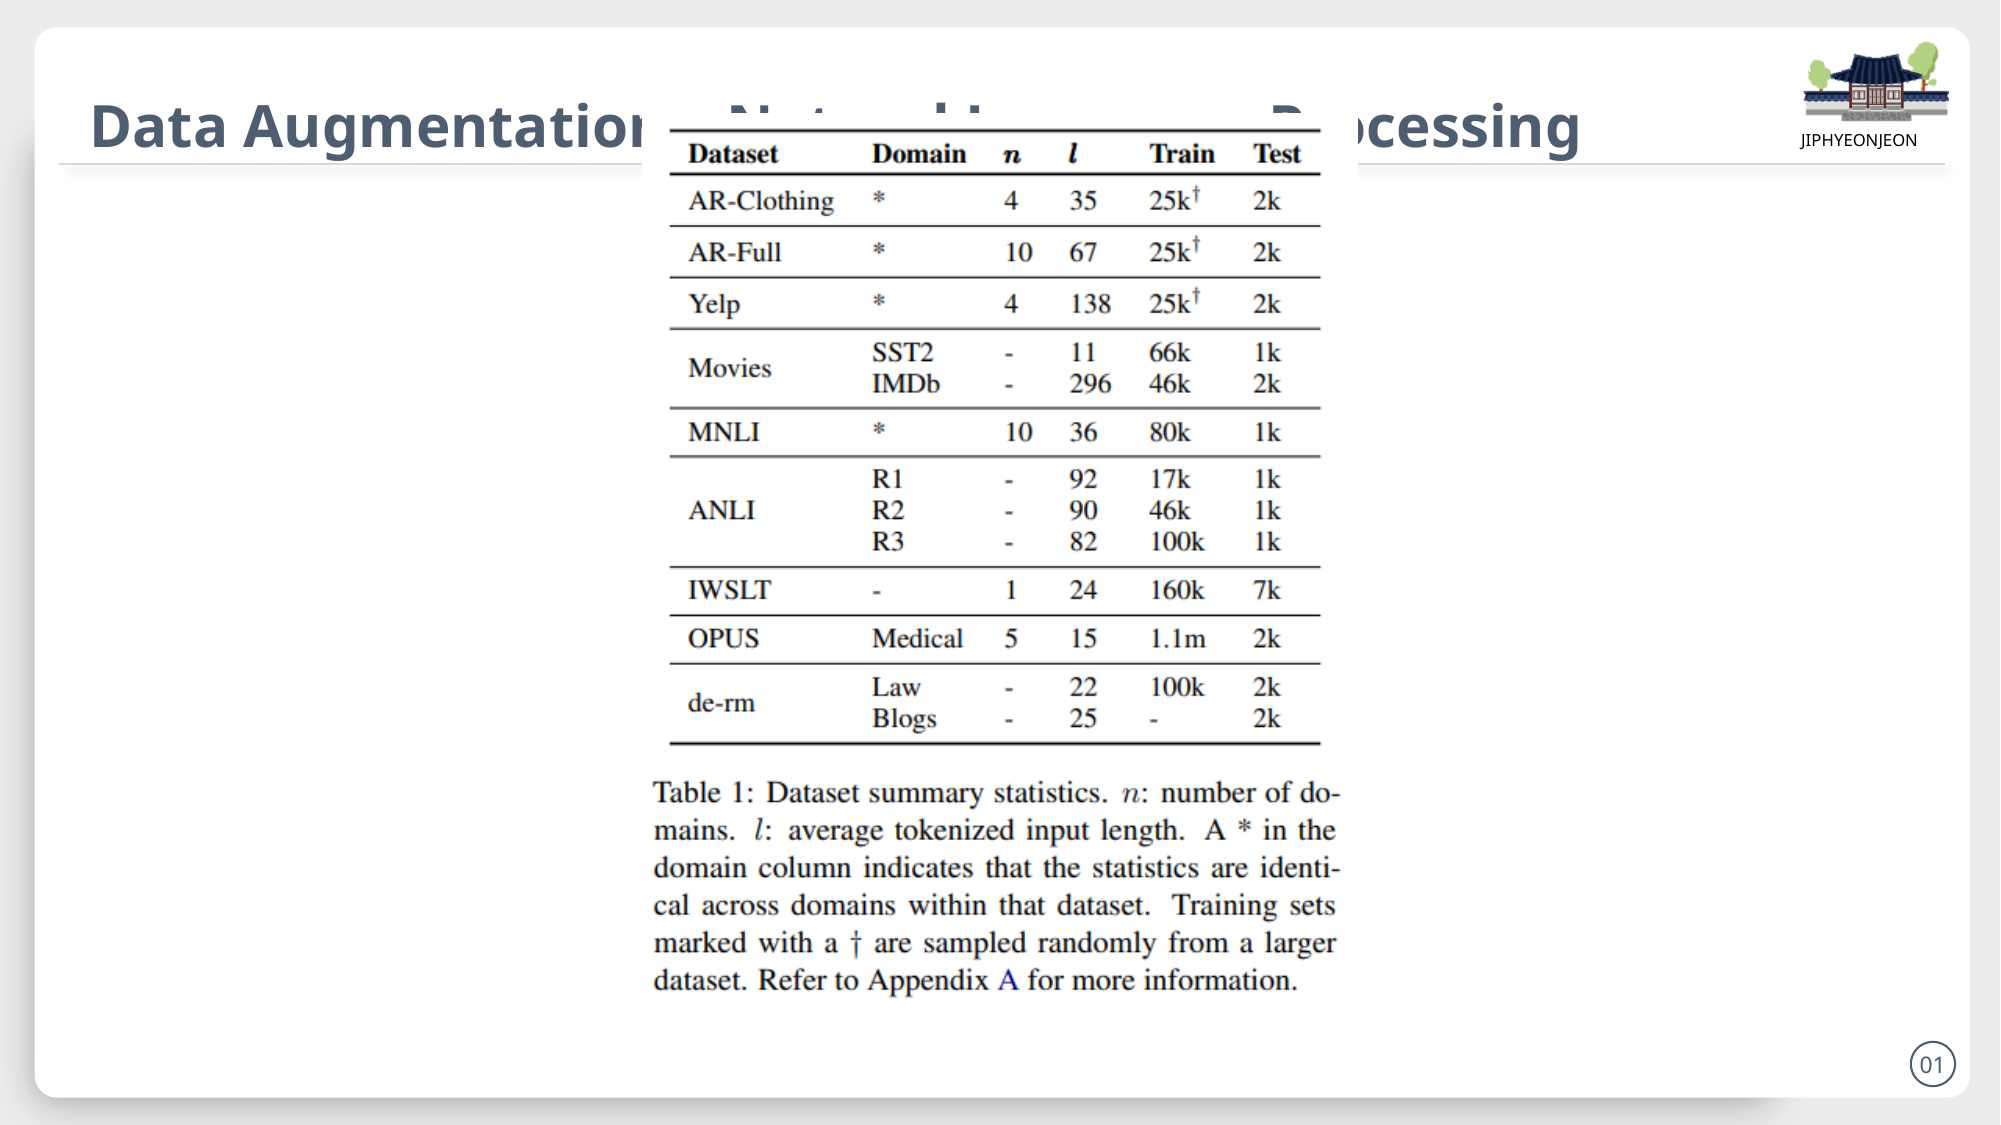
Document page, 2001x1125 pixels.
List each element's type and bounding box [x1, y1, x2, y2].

text_box [34, 27, 1970, 1098]
text_box [1786, 7, 1966, 164]
picture [642, 113, 1358, 1012]
